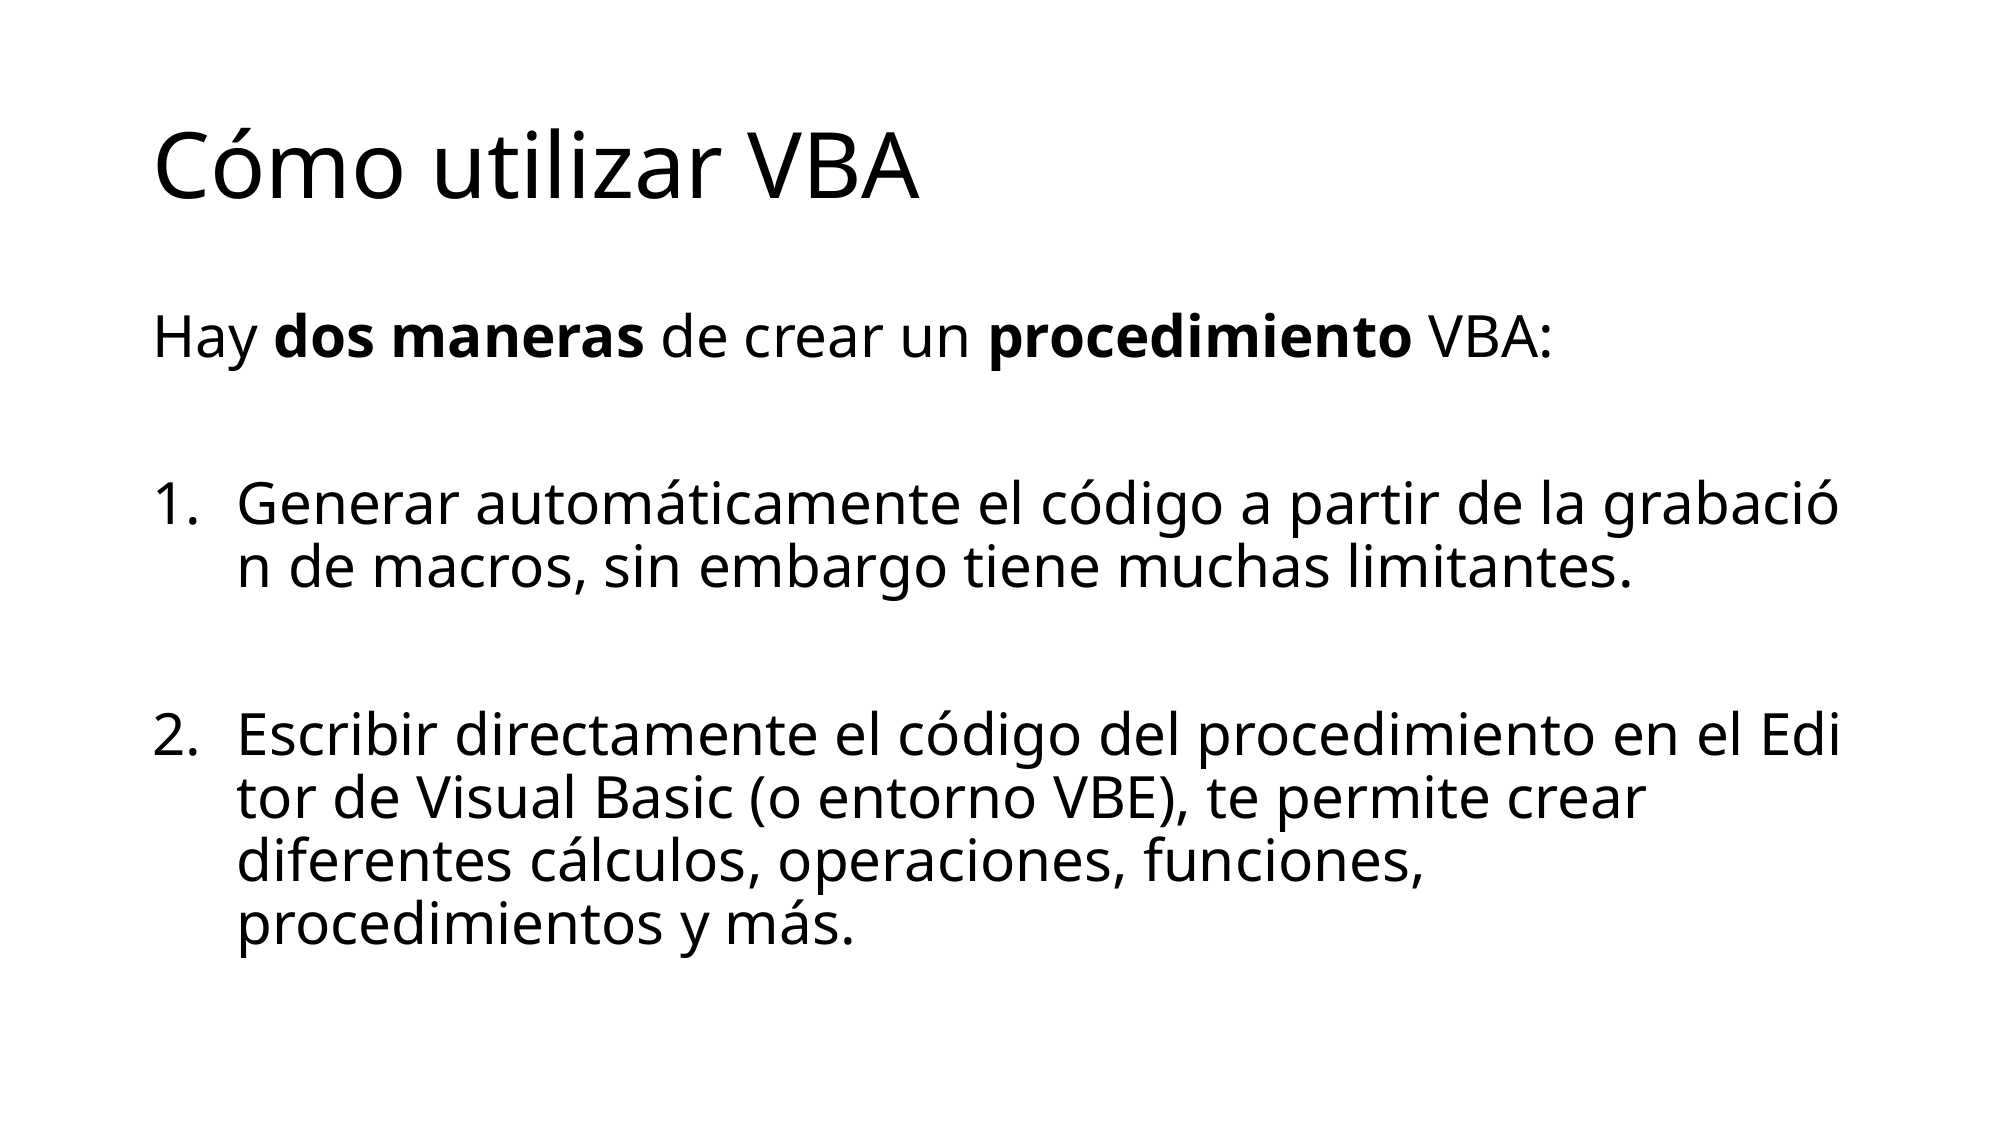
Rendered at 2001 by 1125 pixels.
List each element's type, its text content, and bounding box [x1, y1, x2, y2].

title Cómo utilizar VBA [137, 59, 1863, 278]
list Hay dos maneras de crear un procedimiento VBA: Generar automáticamente el código a partir de la grabación de macros, sin embargo tiene muchas limitantes. Escribir directamente el código del procedimiento en el Editor de Visual Basic (o entorno VBE), te permite crear diferentes cálculos, operaciones, funciones, procedimientos y más. [137, 299, 1863, 1014]
